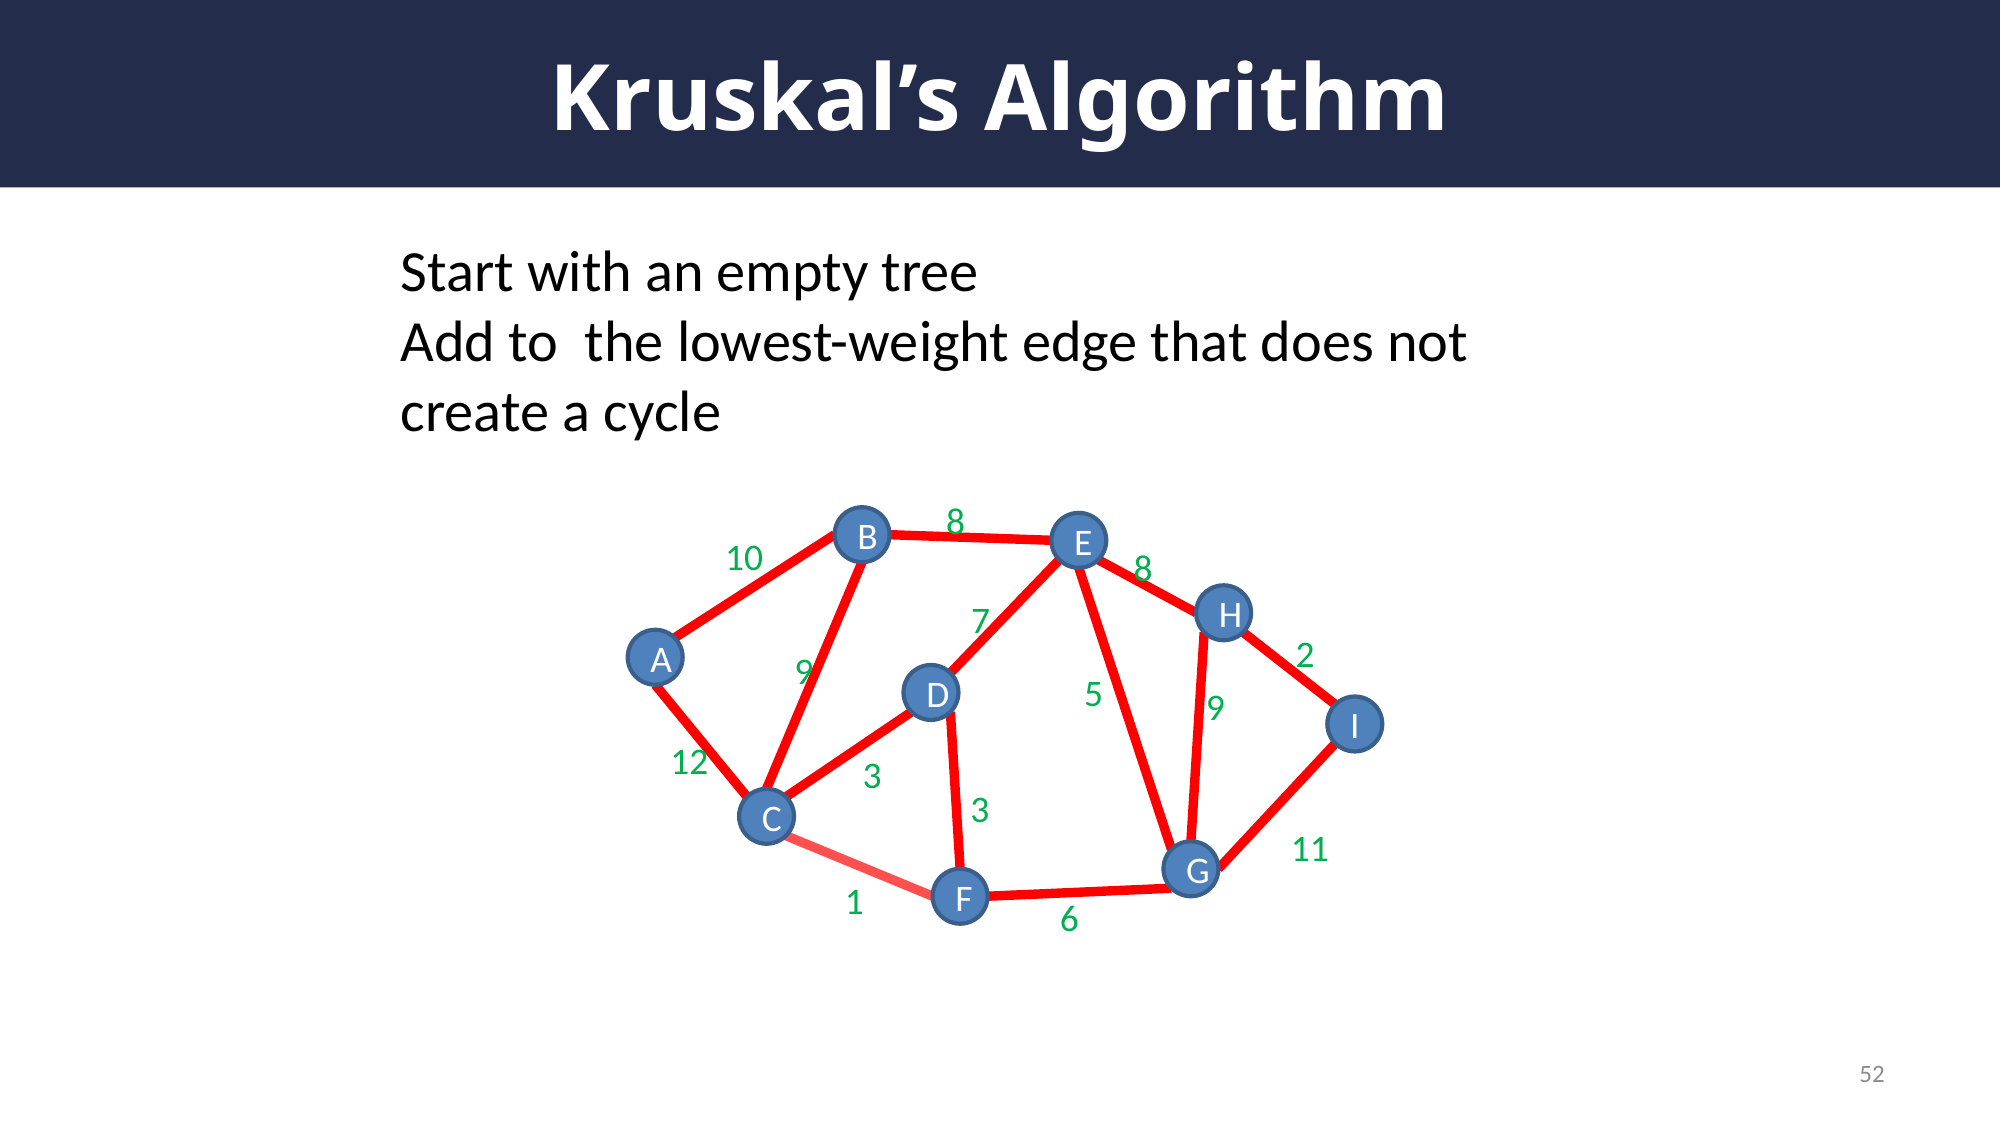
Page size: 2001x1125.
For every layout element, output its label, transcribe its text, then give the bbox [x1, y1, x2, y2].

title Kruskal’s Algorithm [99, 24, 1900, 163]
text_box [627, 489, 1383, 948]
slide_number 52 [1433, 1042, 1900, 1103]
